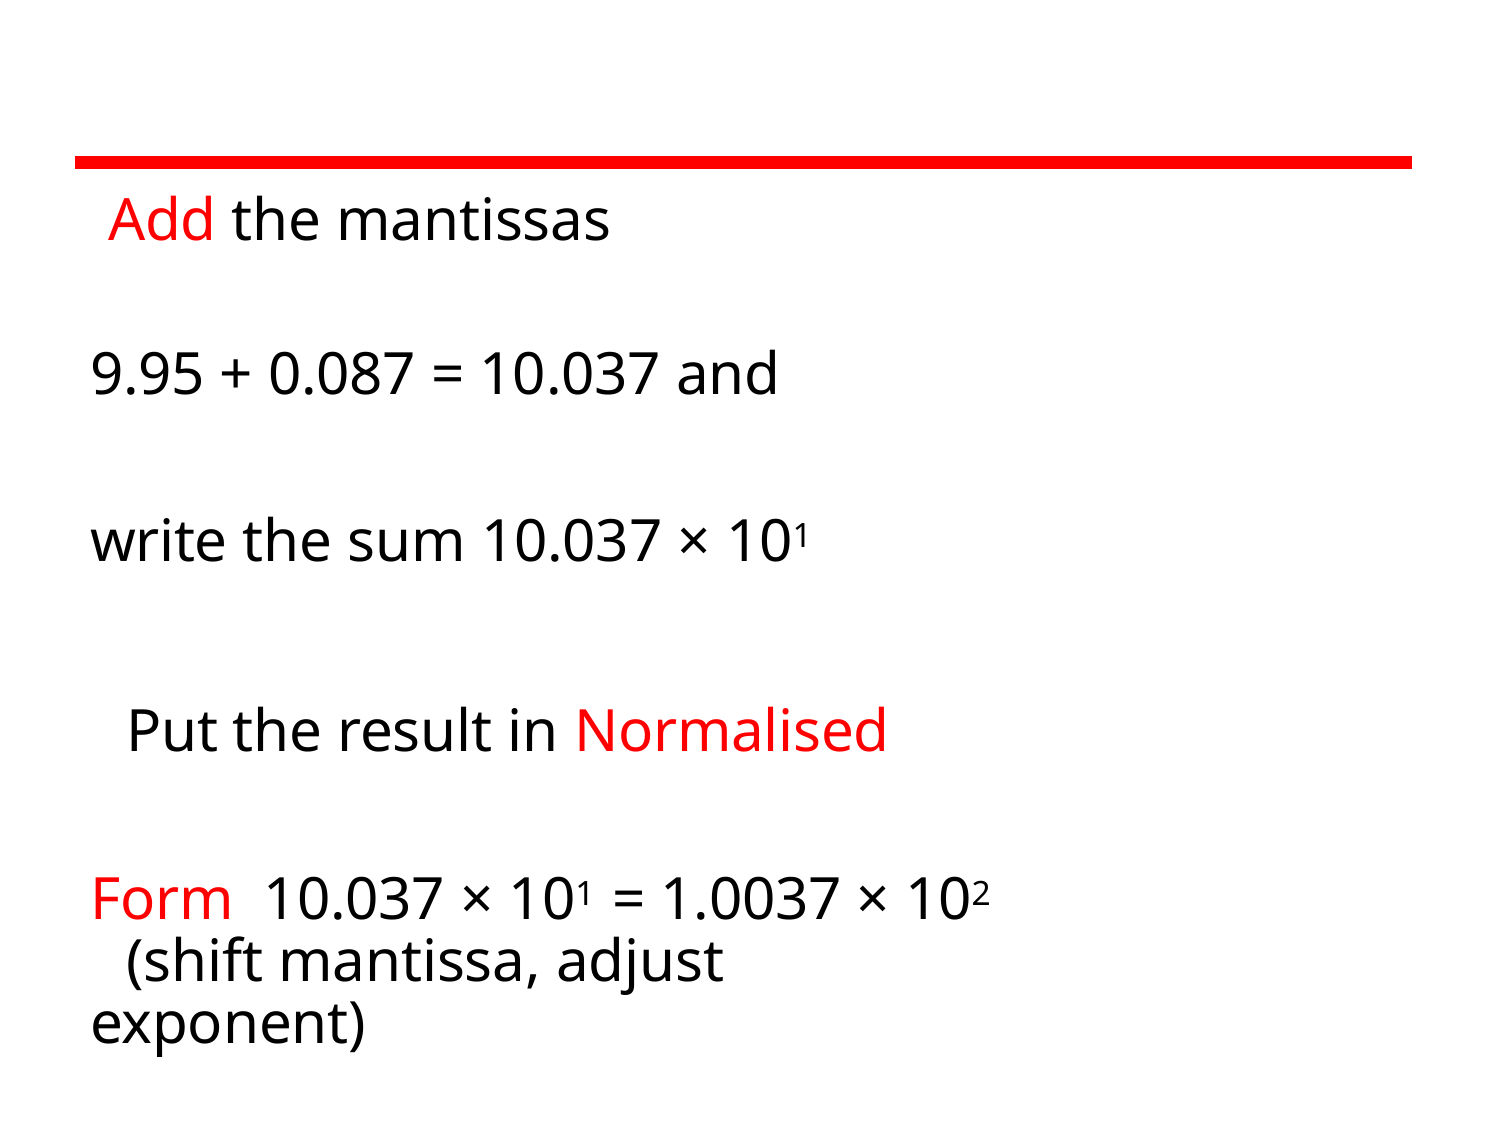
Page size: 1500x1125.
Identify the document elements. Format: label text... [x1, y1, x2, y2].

text_box Add the mantissas 9.95 + 0.087 = 10.037 and write the sum 10.037 × 101 Put the result in Normalised Form 10.037 × 101 = 1.0037 × 102 (shift mantissa, adjust exponent) [77, 180, 999, 1056]
